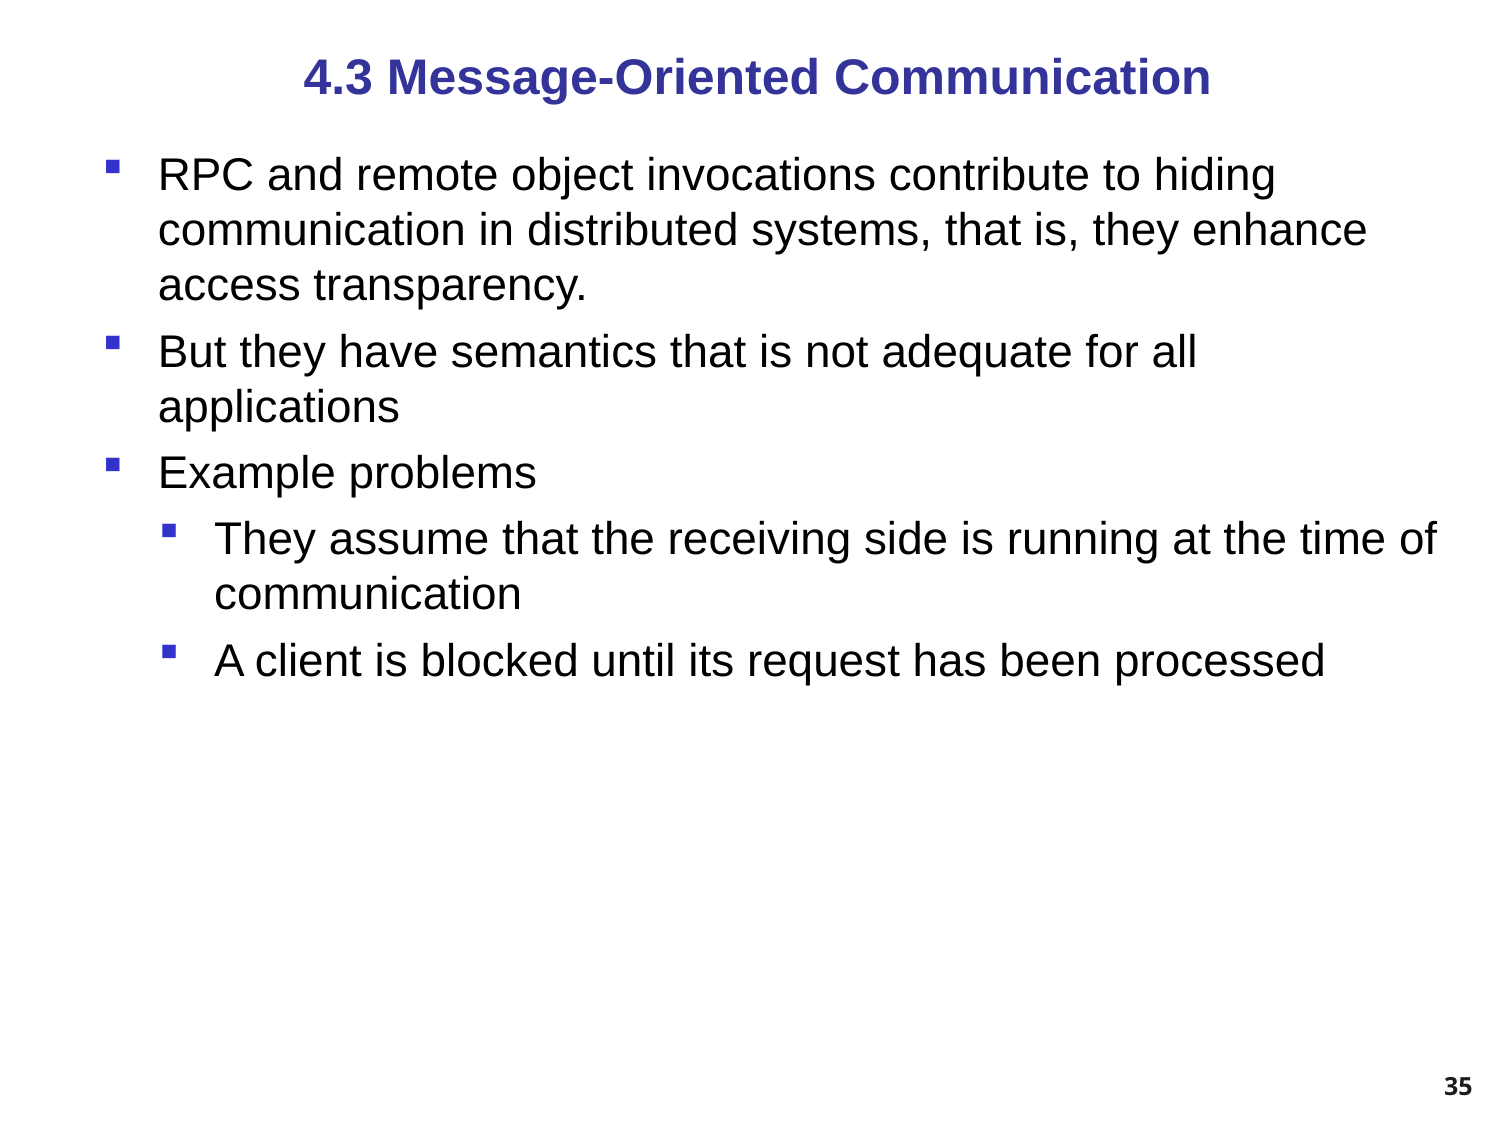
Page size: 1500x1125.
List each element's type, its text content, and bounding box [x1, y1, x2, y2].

text_box 35 [1399, 1087, 1488, 1113]
text_box 4.3 Message-Oriented Communication [199, 50, 1316, 113]
text_box RPC and remote object invocations contribute to hiding communication in distributed systems, that is, they enhance access transparency. But they have semantics that is not adequate for all applications Example problems They assume that the receiving side is running at the time of communication A client is blocked until its request has been processed [87, 137, 1467, 700]
